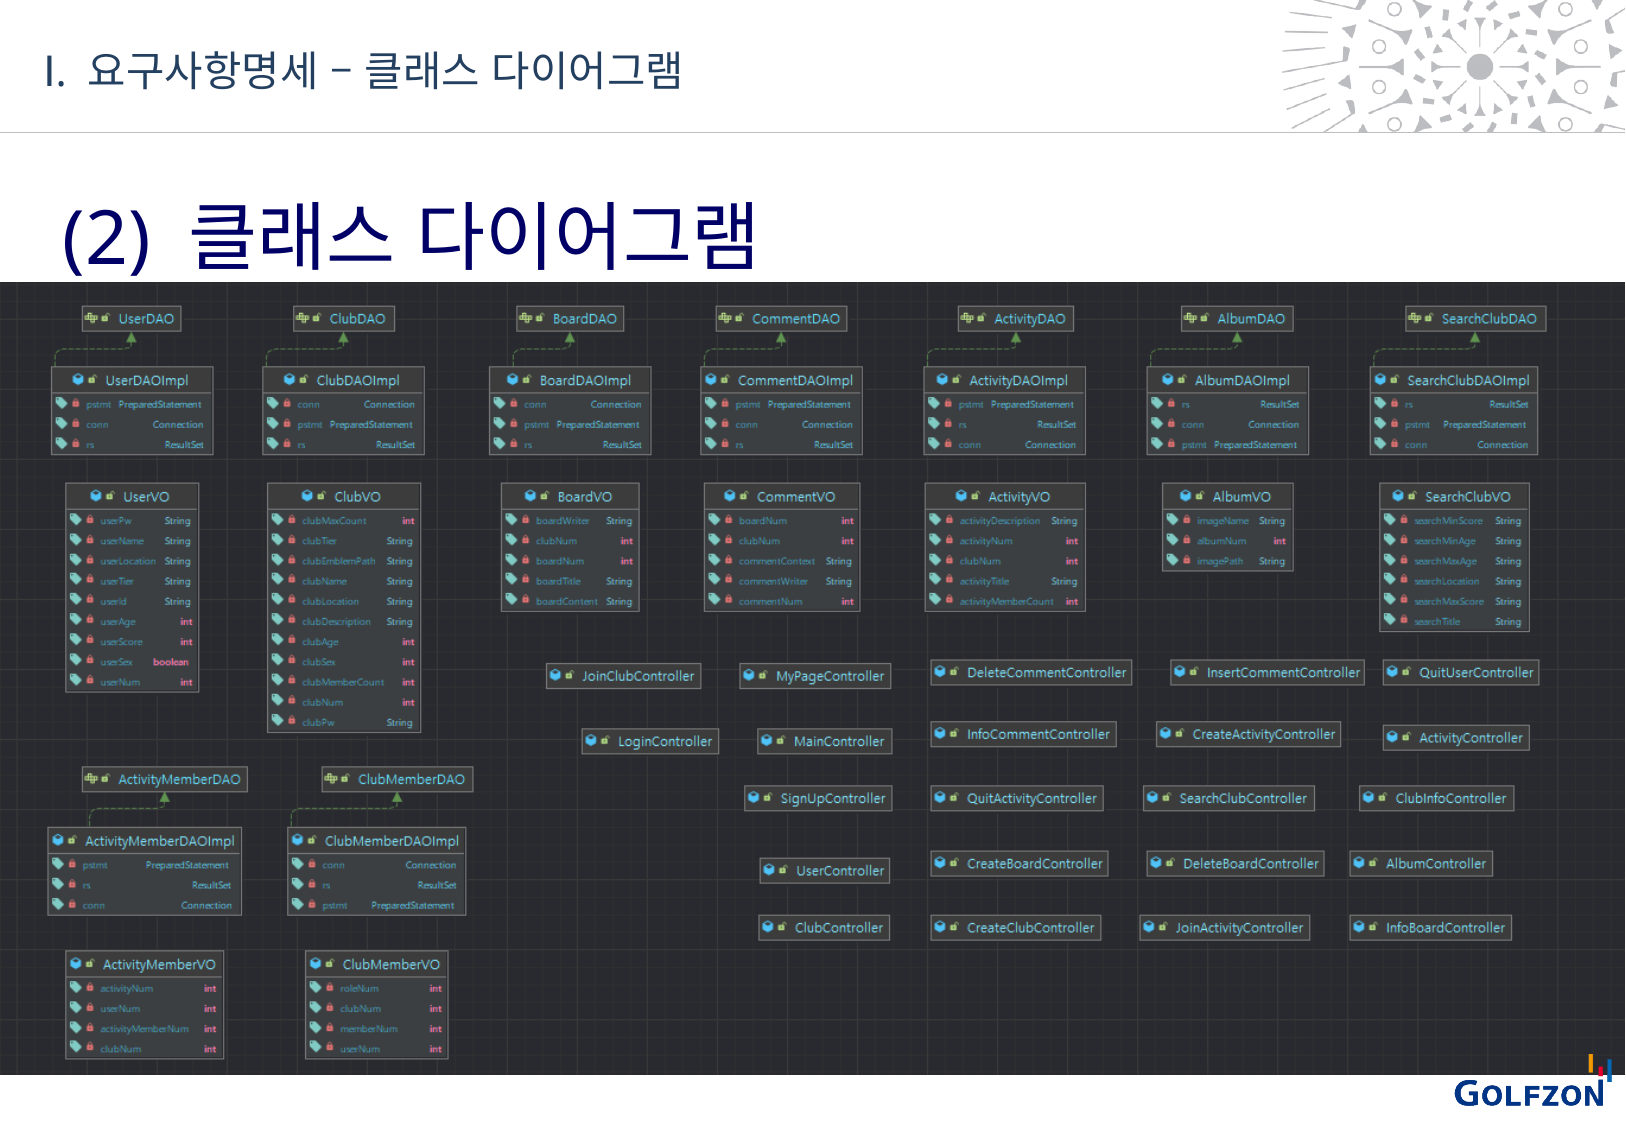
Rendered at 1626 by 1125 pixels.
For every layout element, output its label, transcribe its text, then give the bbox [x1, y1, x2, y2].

text_box Ⅰ. 요구사항명세 – 클래스 다이어그램 [41, 42, 863, 95]
picture [1281, 0, 1625, 132]
text_box [1454, 1087, 1612, 1106]
text_box (2) 클래스 다이어그램 [41, 187, 788, 280]
picture [0, 281, 1625, 1076]
